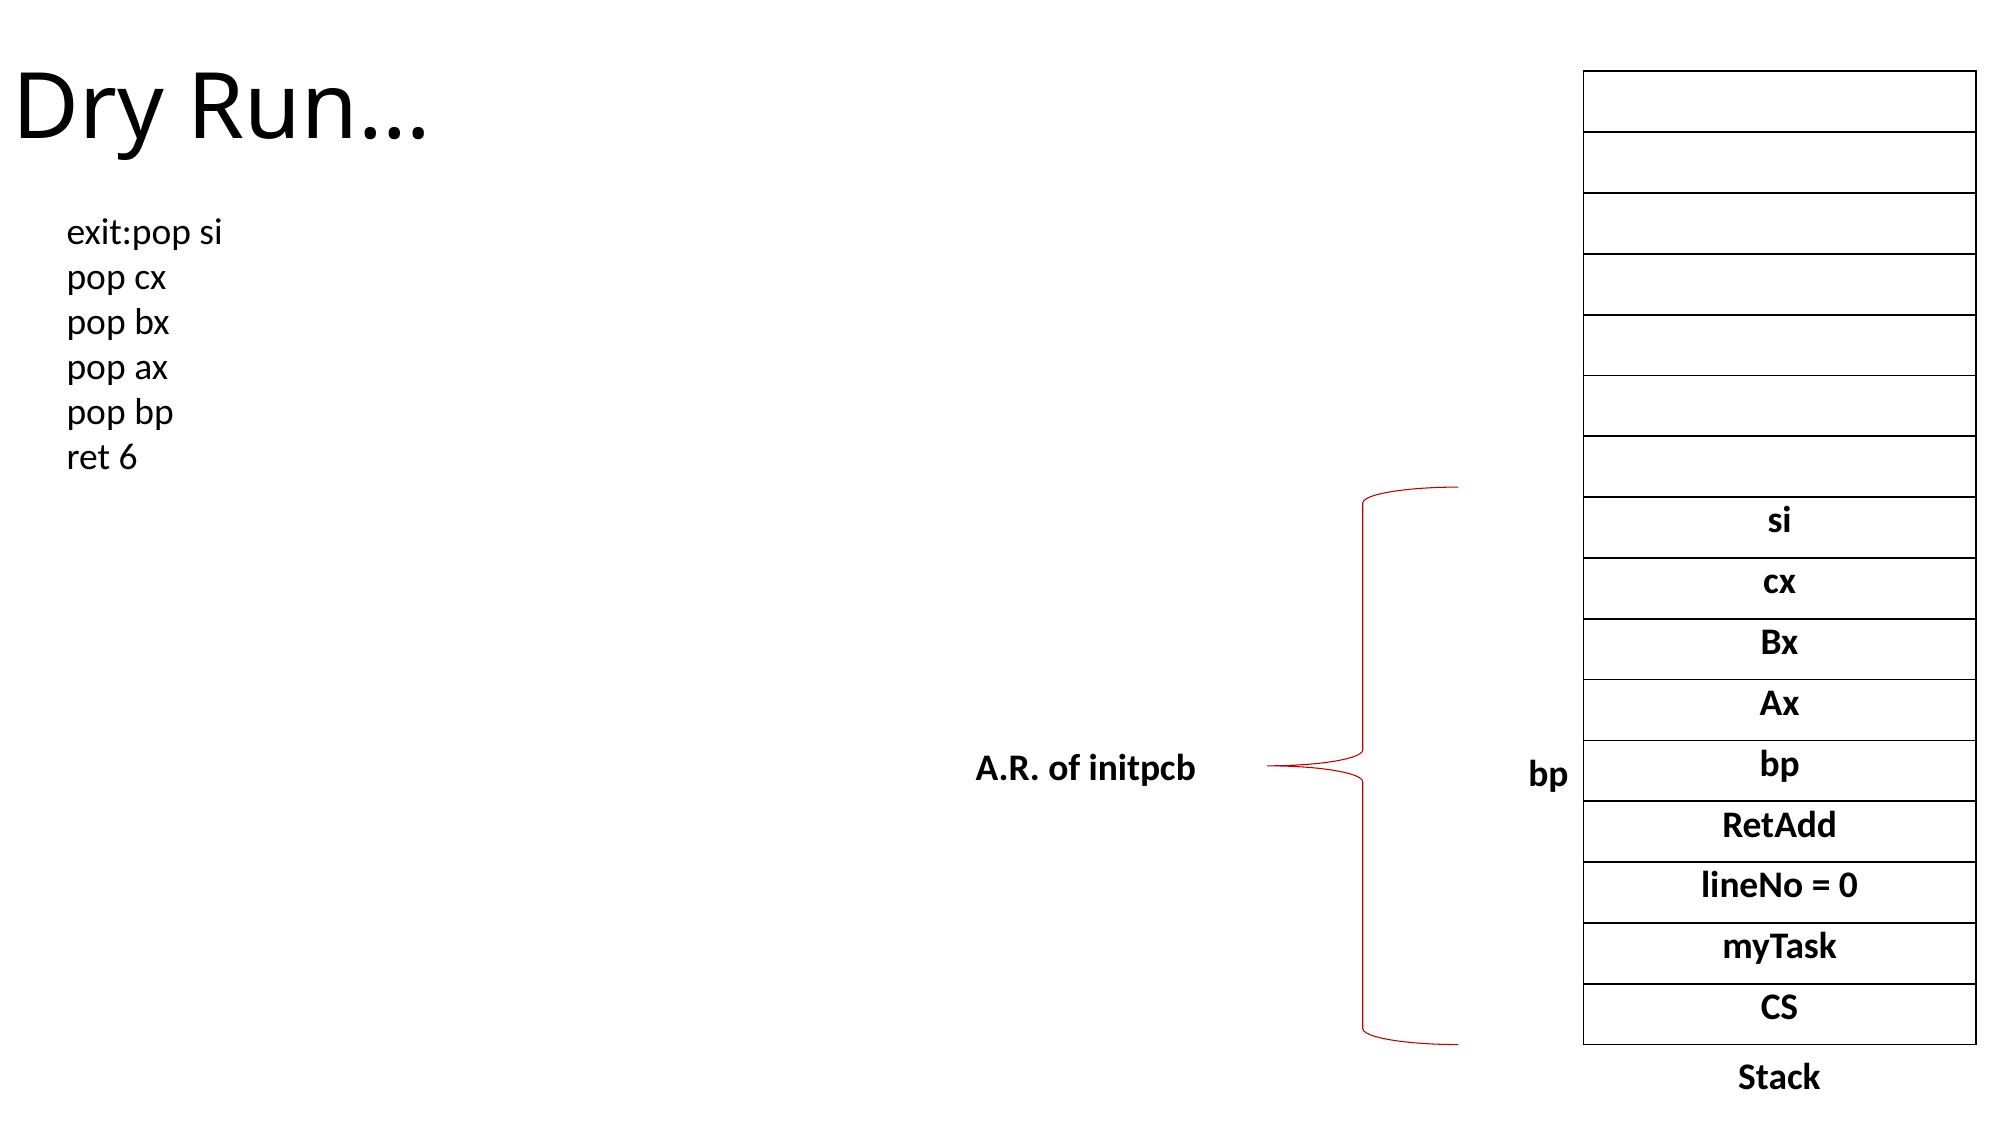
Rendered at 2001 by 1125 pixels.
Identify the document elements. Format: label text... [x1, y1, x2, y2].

table_cell [1584, 316, 1975, 375]
table_header [1584, 72, 1975, 131]
table_cell Bx [1584, 620, 1975, 679]
title Dry Run… [0, 0, 1723, 218]
table_cell cx [1584, 559, 1975, 618]
table_cell myTask [1584, 924, 1975, 983]
text_box exit:pop si pop cx pop bx pop ax pop bp ret 6 [51, 199, 238, 485]
text_box [1267, 486, 1459, 1046]
table_cell bp [1584, 741, 1975, 800]
table_cell [1584, 194, 1975, 253]
table_cell si [1584, 498, 1975, 557]
table_cell Ax [1584, 680, 1975, 740]
text_box A.R. of initpcb [960, 735, 1212, 796]
table_cell lineNo = 0 [1584, 863, 1975, 922]
table_cell [1584, 437, 1975, 496]
table_cell [1584, 376, 1975, 435]
text_box bp [1513, 741, 1584, 802]
table_cell CS [1584, 985, 1975, 1044]
text_box Stack [1723, 1044, 1836, 1105]
table_cell RetAdd [1584, 802, 1975, 861]
table_cell [1584, 255, 1975, 314]
table_cell [1584, 133, 1975, 192]
